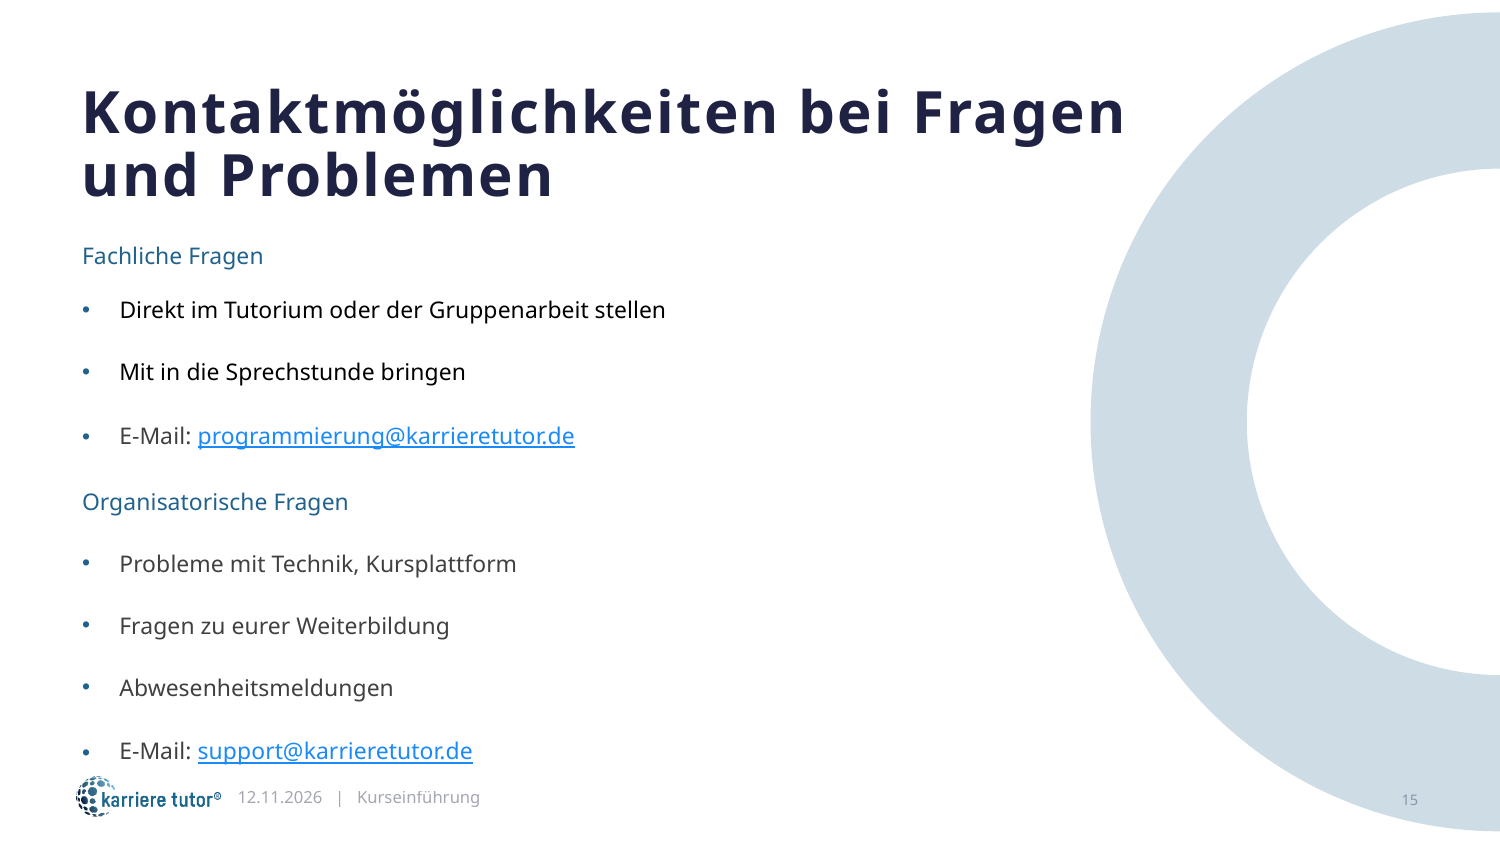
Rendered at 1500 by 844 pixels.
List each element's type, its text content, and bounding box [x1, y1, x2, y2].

text_box Fachliche Fragen Direkt im Tutorium oder der Gruppenarbeit stellen Mit in die Sprechstunde bringen E-Mail: programmierung@karrieretutor.de Organisatorische Fragen Probleme mit Technik, Kursplattform Fragen zu eurer Weiterbildung Abwesenheitsmeldungen E-Mail: support@karrieretutor.de [67, 220, 820, 844]
text_box Kontaktmöglichkeiten bei Fragen und Problemen [67, 75, 1270, 158]
text_box [1167, 89, 1500, 755]
footer 02.09.2024 | Kurseinführung [222, 776, 923, 822]
